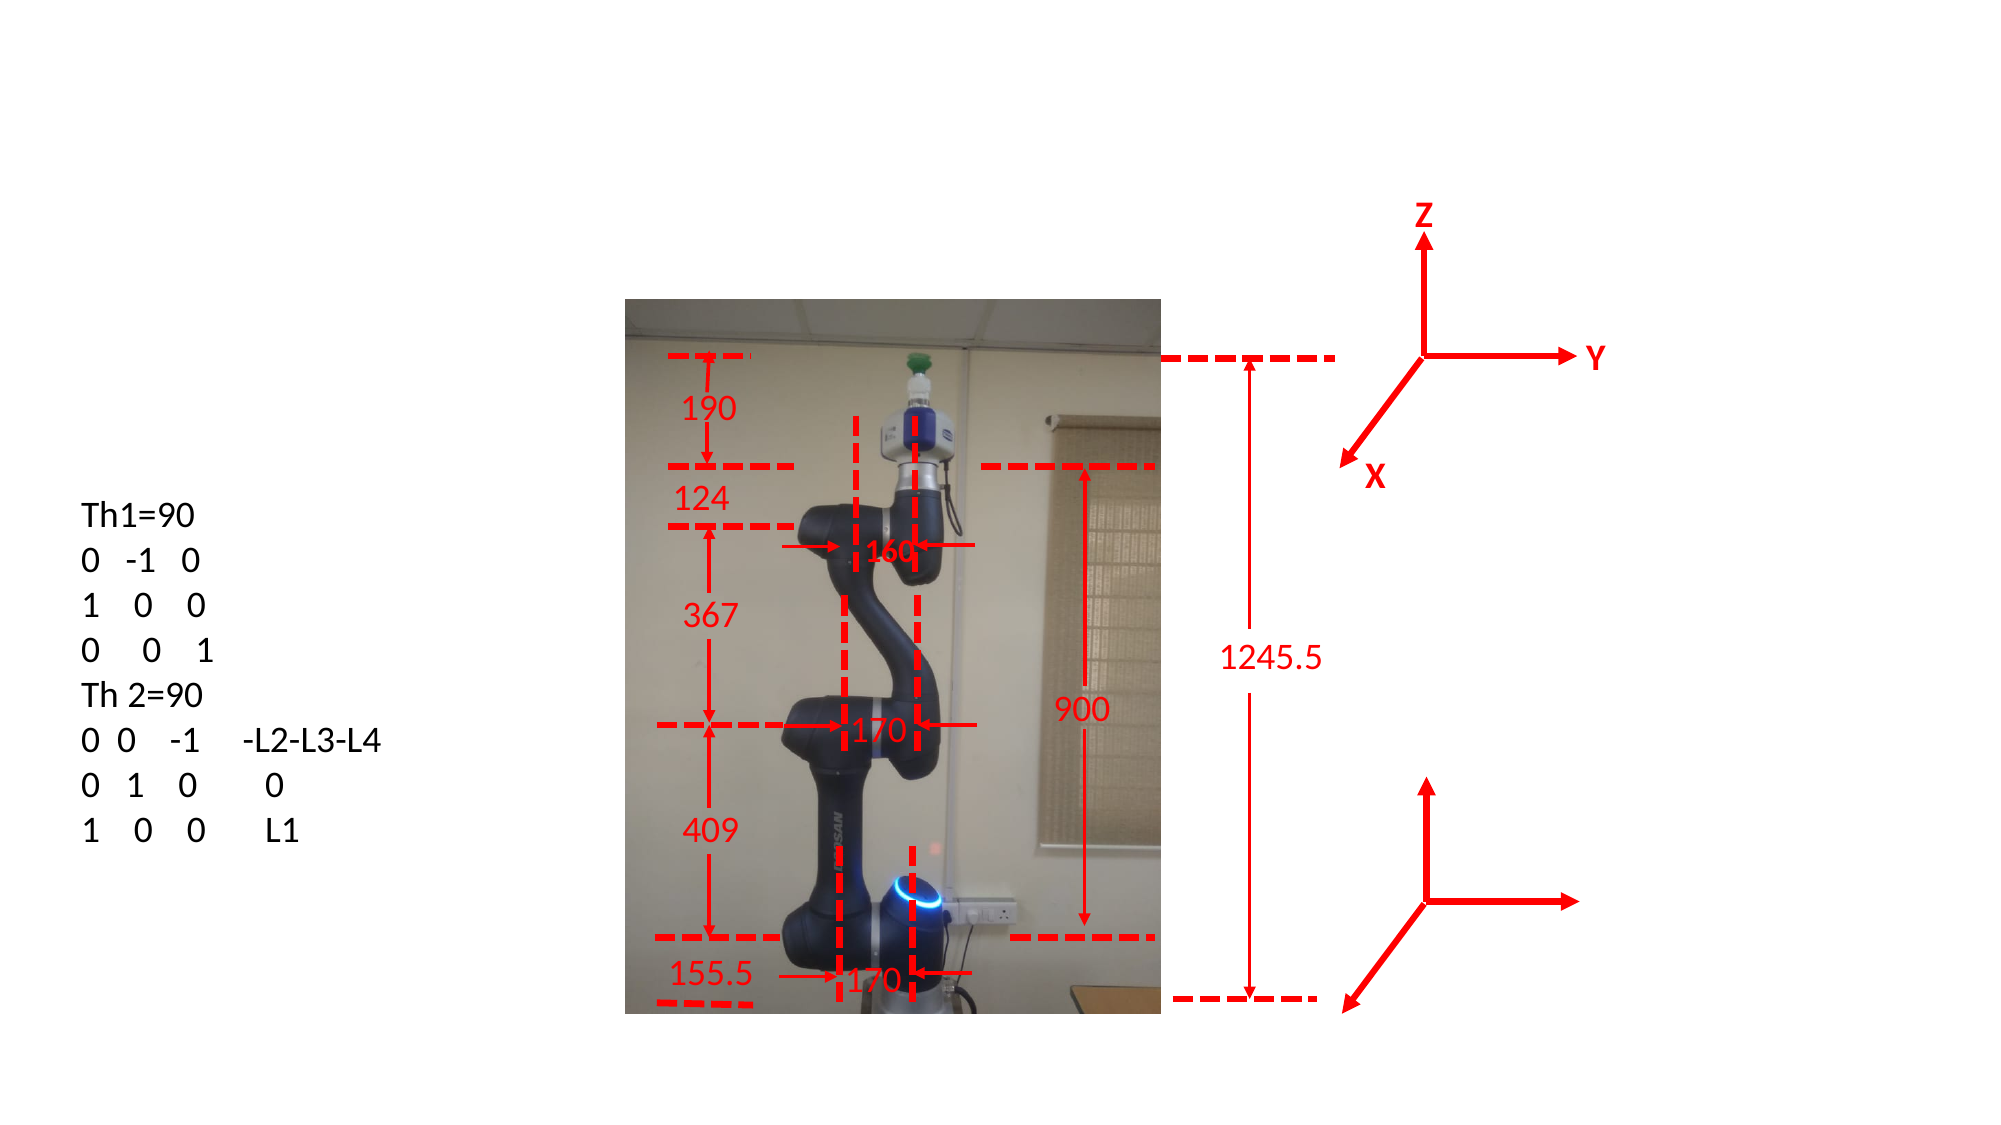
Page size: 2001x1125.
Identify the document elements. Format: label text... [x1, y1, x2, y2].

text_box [656, 1002, 754, 1006]
text_box Th1=90 0 -1 0 1 0 0 0 0 1 Th 2=90 0 0 -1 -L2-L3-L4 0 1 0 0 1 0 0 L1 [66, 482, 516, 858]
text_box Y [1571, 325, 1621, 386]
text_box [1339, 358, 1422, 469]
text_box X [1350, 469, 1401, 504]
picture [625, 299, 1161, 1014]
text_box Z [1400, 182, 1448, 243]
text_box 1245.5 [1203, 625, 1340, 685]
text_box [1341, 903, 1425, 1014]
